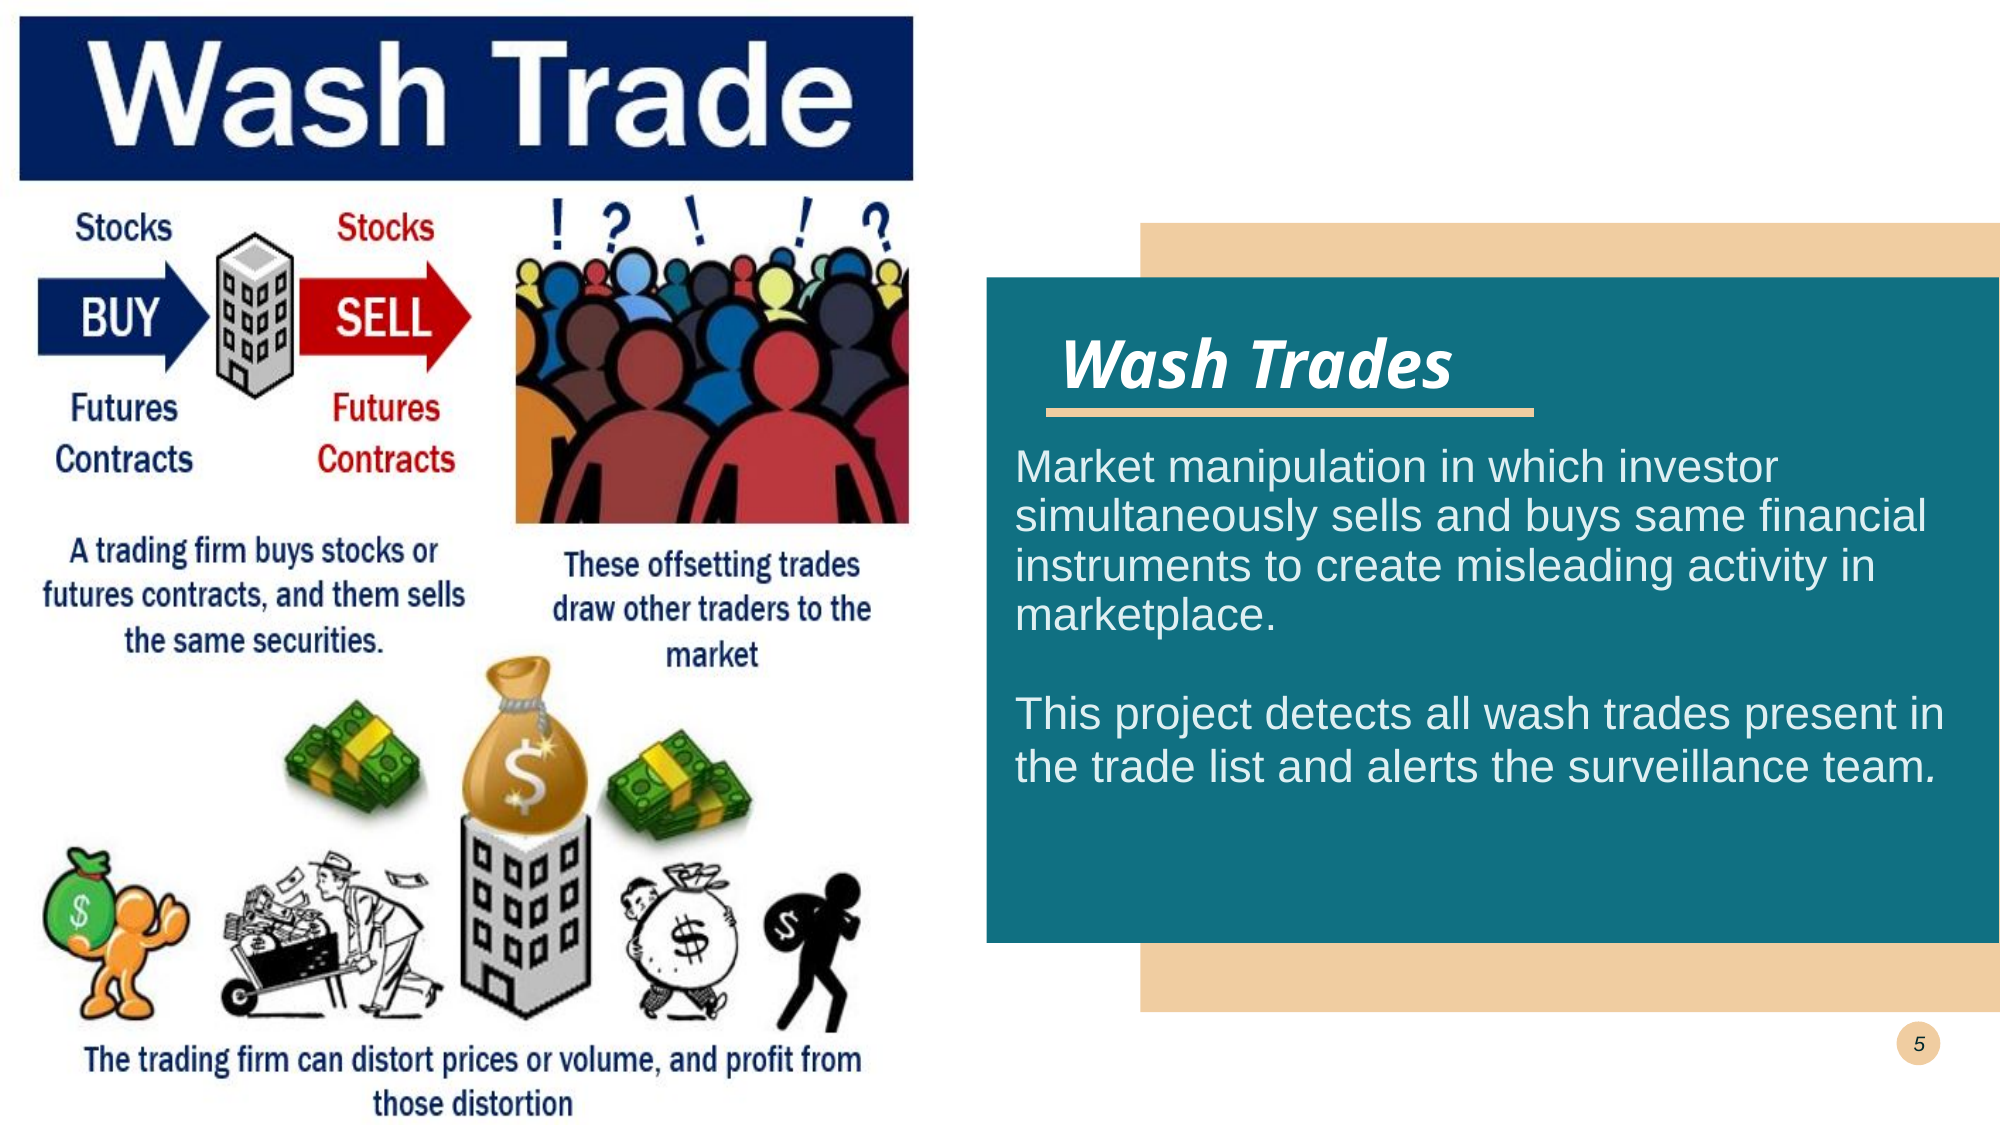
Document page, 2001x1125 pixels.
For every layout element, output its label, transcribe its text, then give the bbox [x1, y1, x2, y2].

slide_number 5 [1881, 1012, 1940, 1073]
text_box [1140, 222, 2000, 1013]
text_box [986, 277, 1999, 943]
text_box Market manipulation in which investor simultaneously sells and buys same financial instruments to create misleading activity in marketplace. This project detects all wash trades present in the trade list and alerts the surveillance team. [999, 435, 1976, 911]
picture [0, 0, 919, 1125]
title Wash Trades [1045, 298, 1894, 435]
